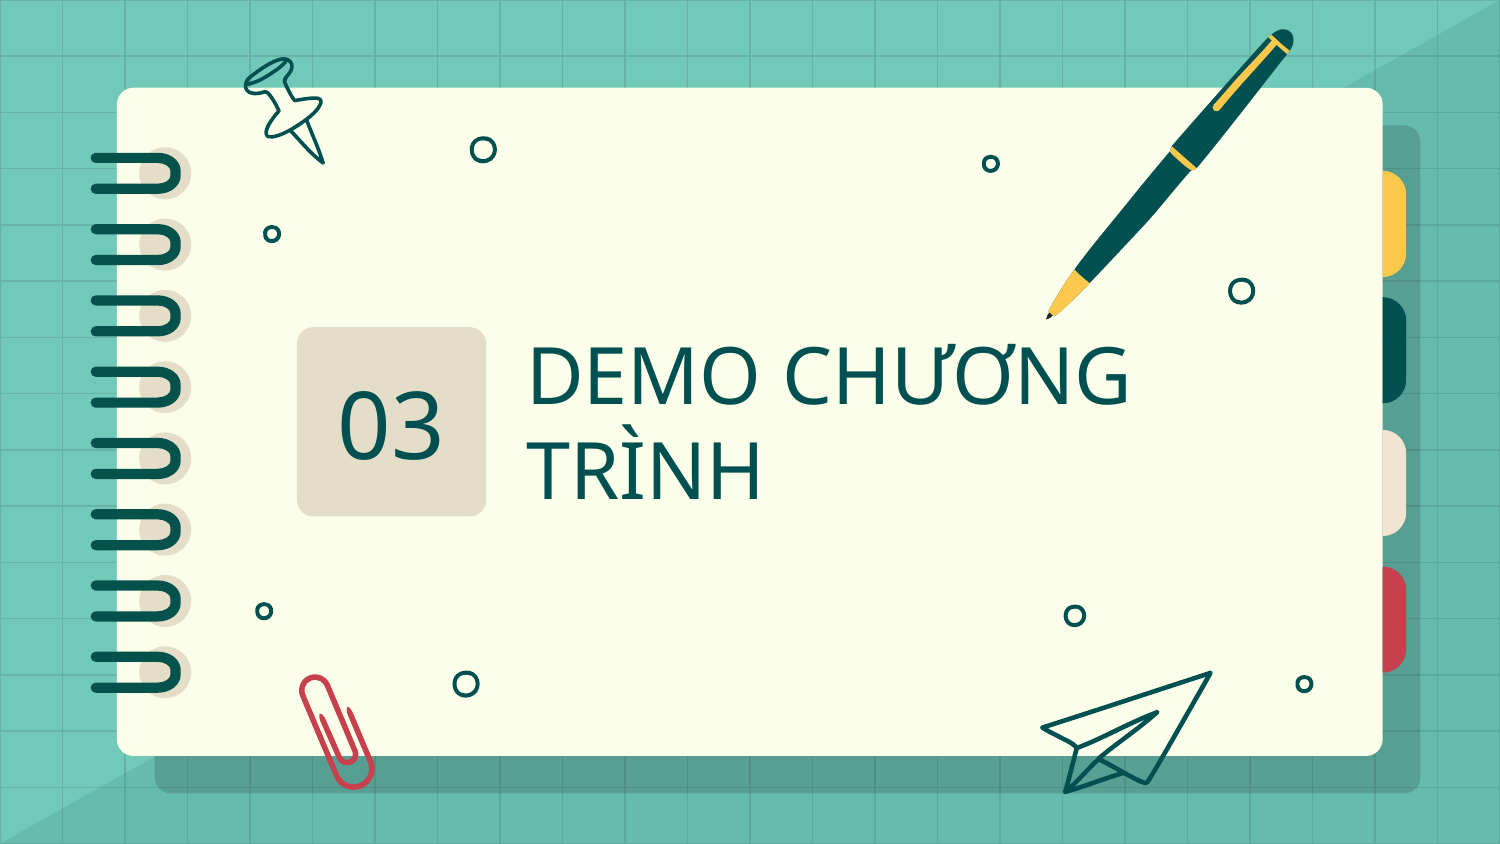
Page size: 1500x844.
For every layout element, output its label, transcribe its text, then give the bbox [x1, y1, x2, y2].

title DEMO CHƯƠNG TRÌNH [511, 308, 1257, 531]
text_box [1228, 292, 1256, 305]
text_box [1063, 604, 1087, 628]
text_box [296, 327, 487, 517]
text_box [1012, 63, 1325, 284]
title 03 [297, 352, 487, 491]
